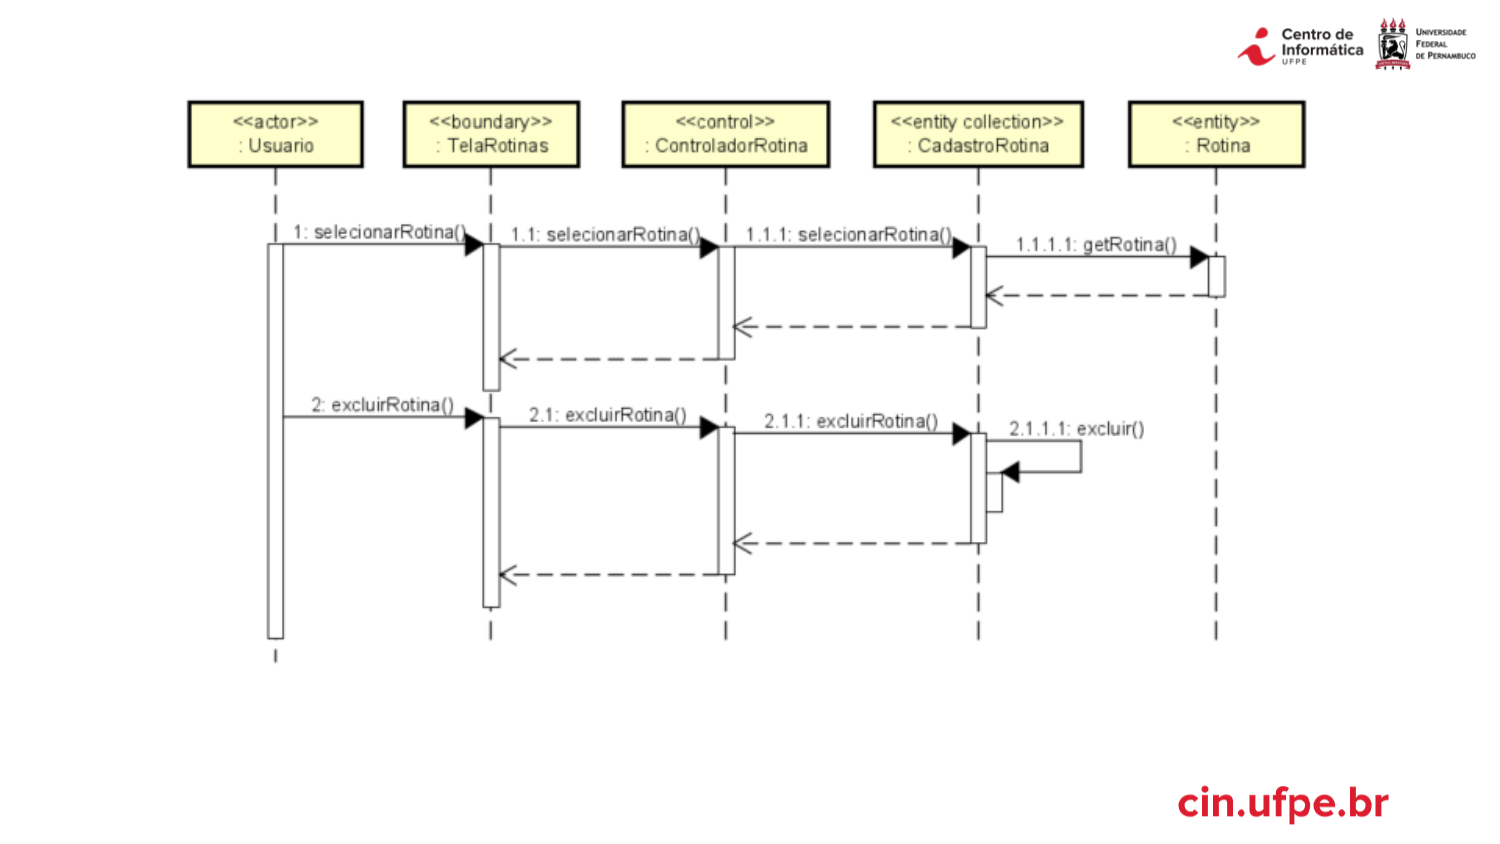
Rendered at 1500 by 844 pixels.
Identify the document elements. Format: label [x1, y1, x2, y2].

picture [1222, 8, 1491, 88]
picture [1177, 780, 1390, 825]
picture [180, 90, 1319, 754]
